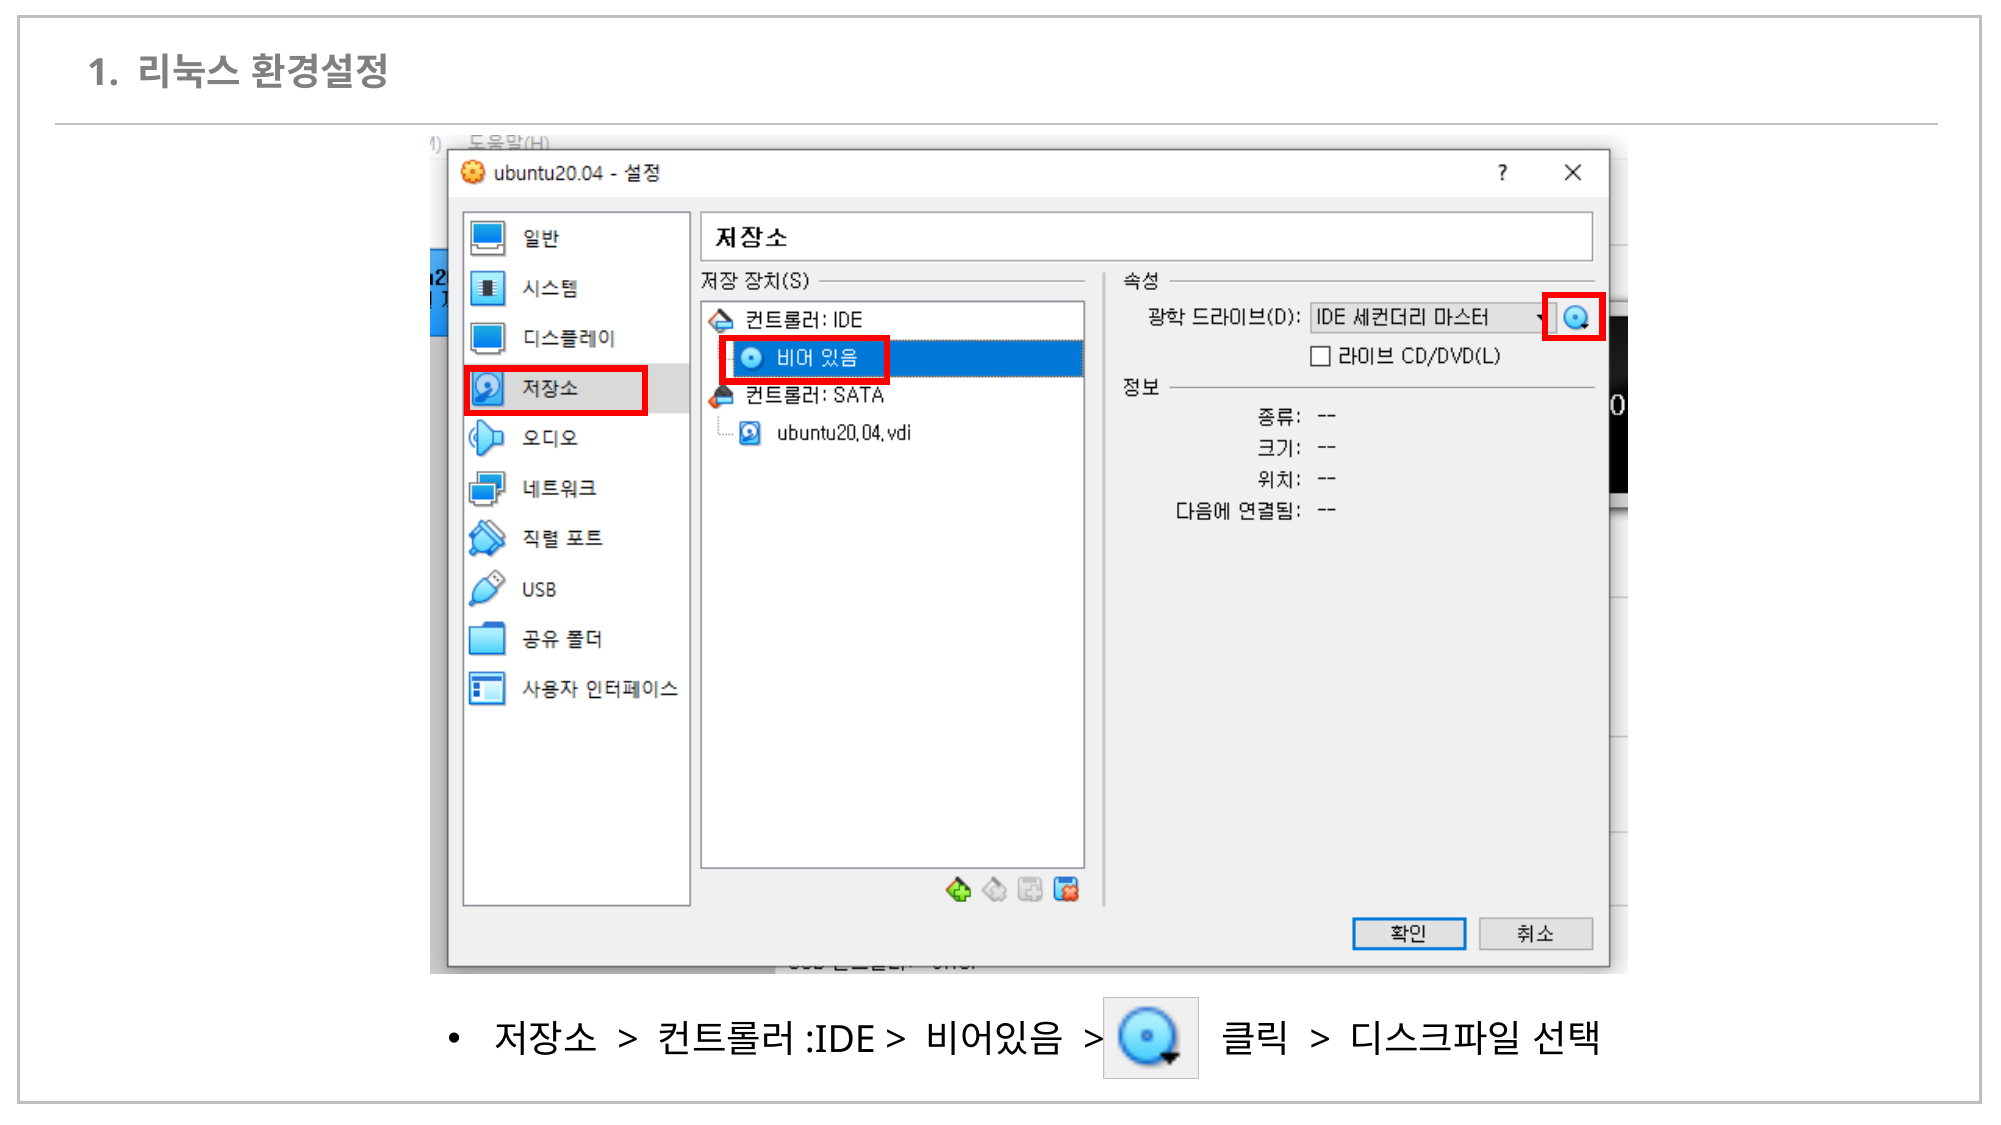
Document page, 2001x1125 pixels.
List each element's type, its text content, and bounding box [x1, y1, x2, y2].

text_box 1. 리눅스 환경설정 [72, 41, 405, 101]
text_box 저장소 > 컨트롤러:IDE > 비어있음 > 클릭 > 디스크파일 선택 [432, 1007, 1103, 1068]
picture [1103, 997, 1199, 1079]
text_box 저장소 > 컨트롤러:IDE > 비어있음 > 클릭 > 디스크파일 선택 [1199, 1007, 1617, 1068]
picture [430, 135, 1628, 974]
